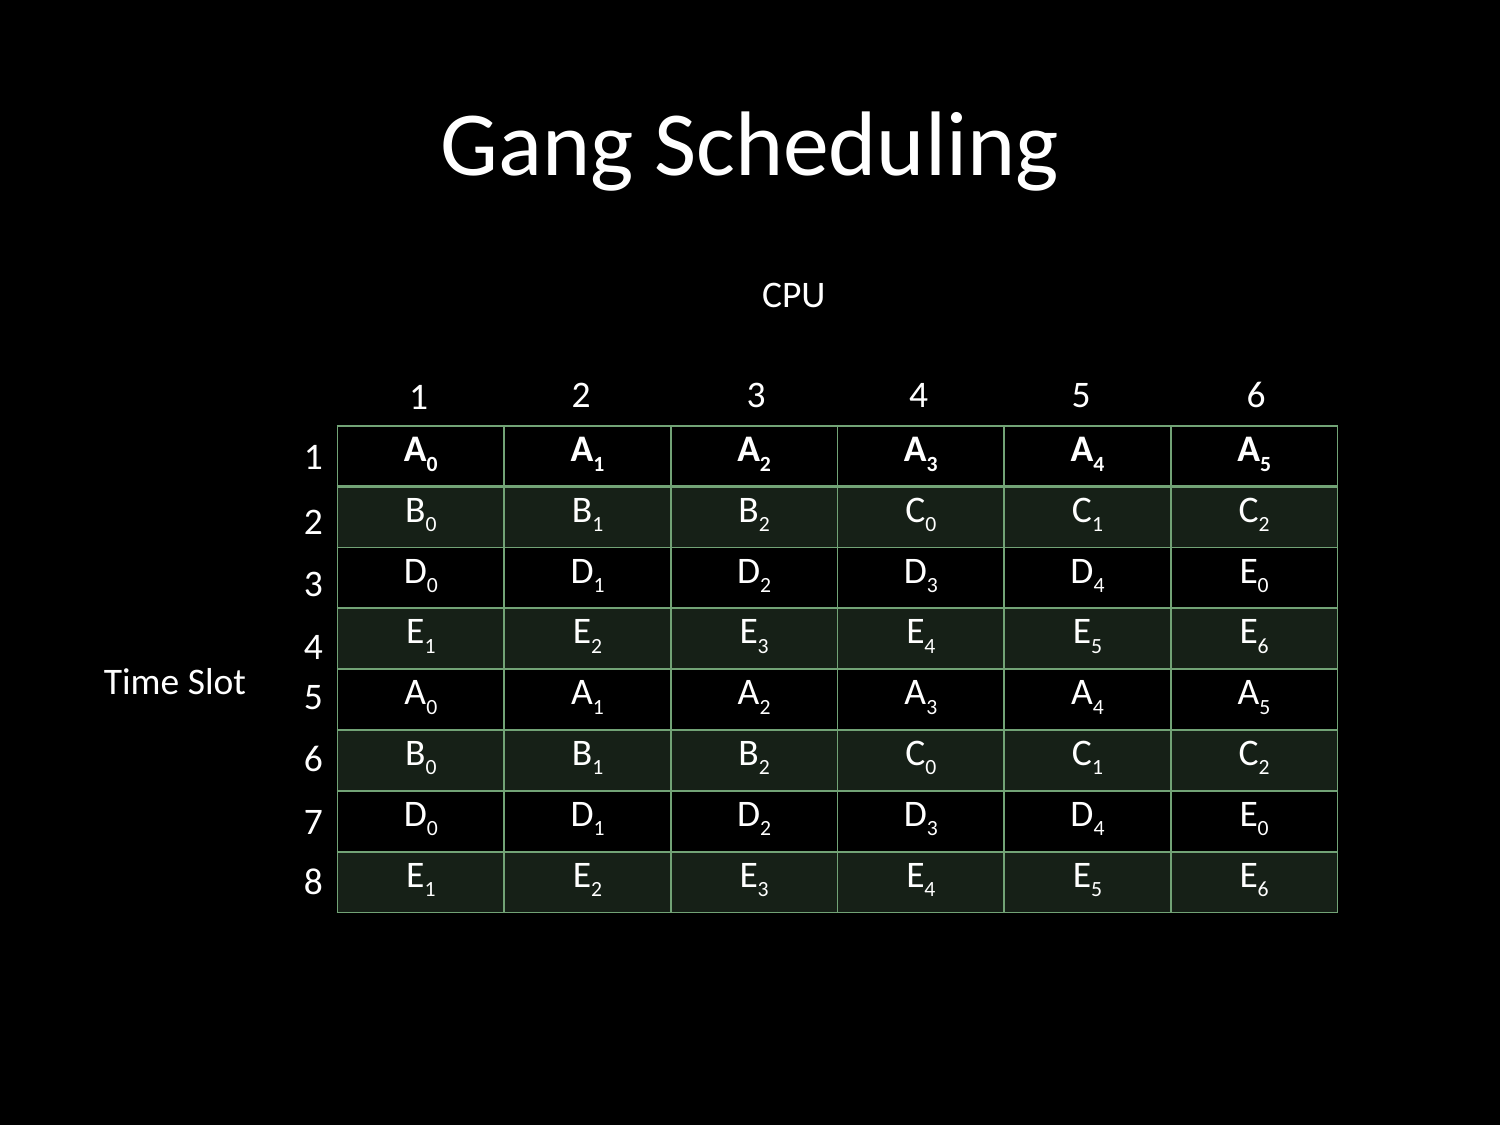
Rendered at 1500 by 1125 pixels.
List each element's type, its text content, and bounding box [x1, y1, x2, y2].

table_cell D2 [672, 548, 837, 607]
table_cell E3 [672, 853, 837, 912]
table_header A3 [838, 427, 1003, 485]
table_cell E0 [1172, 548, 1337, 607]
table_cell D3 [838, 792, 1003, 851]
table_cell C0 [838, 488, 1003, 547]
table_cell D2 [672, 792, 837, 851]
table_header A0 [338, 427, 503, 485]
table_cell E6 [1172, 853, 1337, 912]
table_cell D3 [838, 548, 1003, 607]
table_cell C0 [838, 731, 1003, 790]
table_cell E1 [338, 853, 503, 912]
text_box CPU [662, 262, 925, 323]
table_cell B2 [672, 488, 837, 547]
table_cell B1 [505, 731, 670, 790]
text_box 2 [549, 362, 613, 423]
table_cell B2 [672, 731, 837, 790]
text_box 3 [724, 362, 788, 423]
text_box 3 [274, 551, 338, 612]
table_cell D4 [1005, 792, 1170, 851]
table_cell E3 [672, 609, 837, 668]
table_cell E4 [838, 853, 1003, 912]
text_box 1 [387, 364, 450, 425]
table_cell B0 [338, 488, 503, 547]
table_cell E6 [1172, 609, 1337, 668]
text_box 4 [274, 614, 338, 664]
text_box Time Slot [87, 649, 263, 710]
table_cell C2 [1172, 488, 1337, 547]
table_cell D1 [505, 792, 670, 851]
title Gang Scheduling [75, 45, 1425, 233]
table_cell E5 [1005, 853, 1170, 912]
text_box 6 [274, 726, 338, 787]
table_cell A2 [672, 670, 837, 729]
text_box 5 [1049, 362, 1113, 423]
text_box 1 [274, 424, 338, 485]
table_cell D0 [338, 548, 503, 607]
table_cell A5 [1172, 670, 1337, 729]
table_cell C1 [1005, 488, 1170, 547]
table_cell A4 [1005, 670, 1170, 729]
text_box 7 [274, 789, 338, 849]
table_cell E4 [838, 609, 1003, 668]
table_header A2 [672, 427, 837, 485]
table_cell D0 [338, 792, 503, 851]
table_header A1 [505, 427, 670, 485]
table_cell D4 [1005, 548, 1170, 607]
table_cell D1 [505, 548, 670, 607]
table_cell A0 [338, 670, 503, 729]
table_cell E1 [338, 609, 503, 668]
table_cell B0 [338, 731, 503, 790]
text_box 4 [887, 362, 950, 423]
table_cell E2 [505, 609, 670, 668]
text_box 6 [1224, 362, 1288, 423]
text_box 8 [274, 849, 338, 910]
text_box 2 [274, 489, 338, 550]
table_cell B1 [505, 488, 670, 547]
table_cell C1 [1005, 731, 1170, 790]
table_cell E0 [1172, 792, 1337, 851]
table_cell E5 [1005, 609, 1170, 668]
table_header A5 [1172, 427, 1337, 485]
table_cell C2 [1172, 731, 1337, 790]
table_cell A3 [838, 670, 1003, 729]
table_cell E2 [505, 853, 670, 912]
table_cell A1 [505, 670, 670, 729]
table_header A4 [1005, 427, 1170, 485]
text_box 5 [274, 664, 338, 725]
